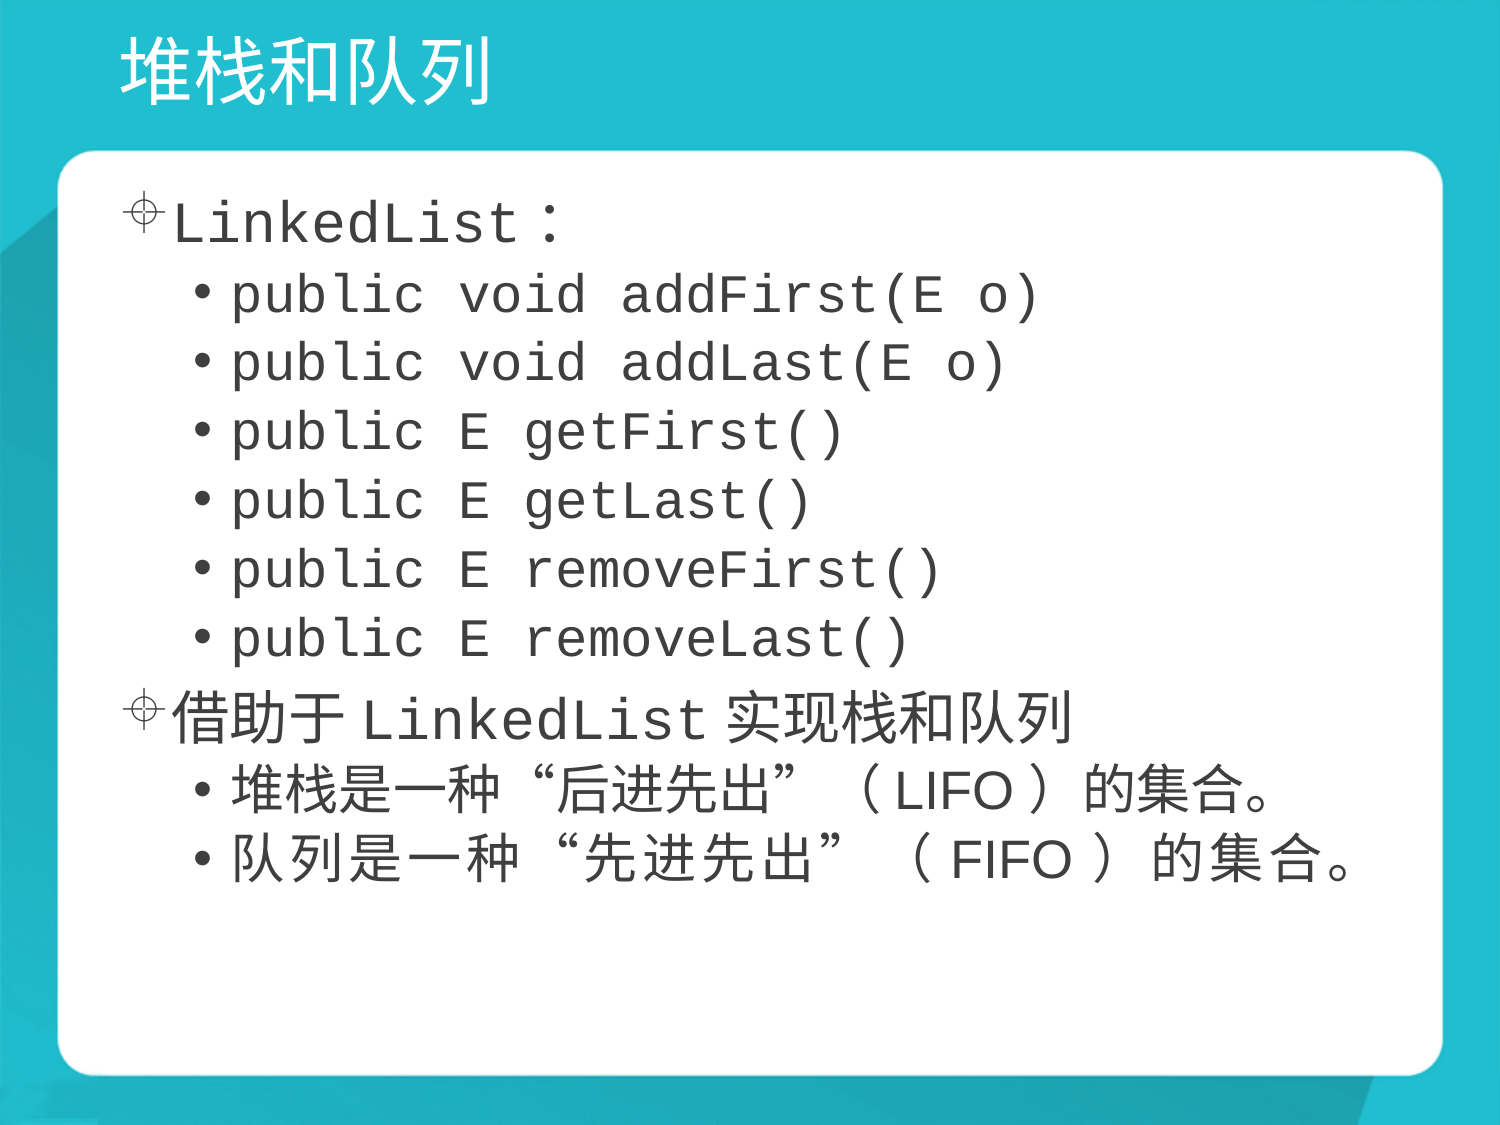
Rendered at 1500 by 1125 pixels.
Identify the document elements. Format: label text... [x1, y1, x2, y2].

list LinkedList： public void addFirst(E o) public void addLast(E o) public E getFirst() public E getLast() public E removeFirst() public E removeLast() 借助于LinkedList实现栈和队列 堆栈是一种“后进先出”（LIFO）的集合。 队列是一种“先进先出”（FIFO）的集合。 [103, 184, 1397, 1024]
title 堆栈和队列 [103, 0, 1397, 150]
picture [0, 0, 1500, 1125]
